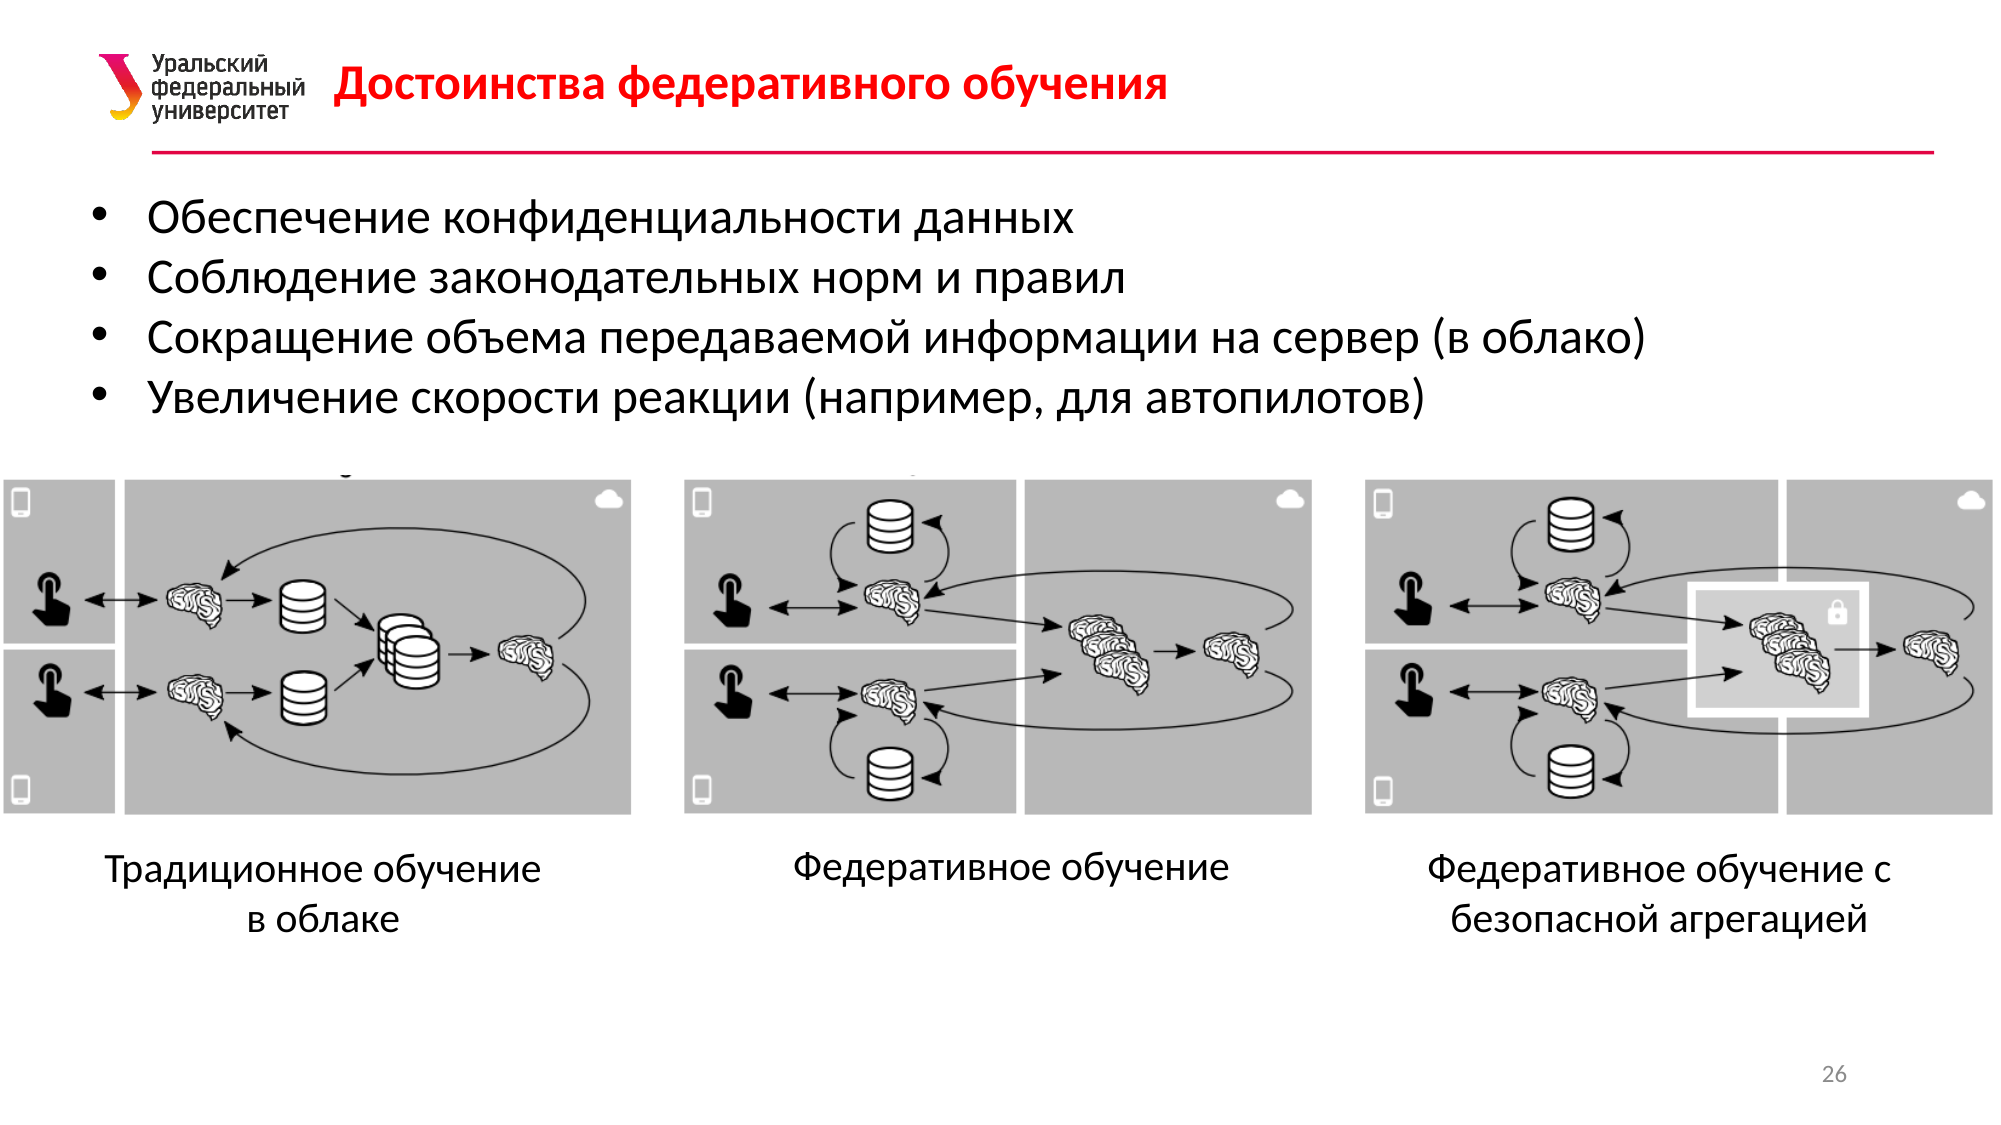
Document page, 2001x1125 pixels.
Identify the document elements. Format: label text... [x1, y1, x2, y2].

text_box [151, 150, 1935, 155]
picture [0, 475, 2000, 822]
text_box Обеспечение конфиденциальности данных Соблюдение законодательных норм и правил Сокращение объема передаваемой информации на сервер (в облако) Увеличение скорости реакции (например, для автопилотов) [76, 175, 1933, 431]
text_box Достоинства федеративного обучения [319, 42, 1704, 117]
text_box Традиционное обучение в облаке [76, 833, 571, 949]
slide_number 26 [1412, 1042, 1863, 1103]
picture [98, 52, 320, 124]
text_box Федеративное обучение с безопасной агрегацией [1412, 833, 1907, 949]
text_box Федеративное обучение [764, 831, 1259, 896]
